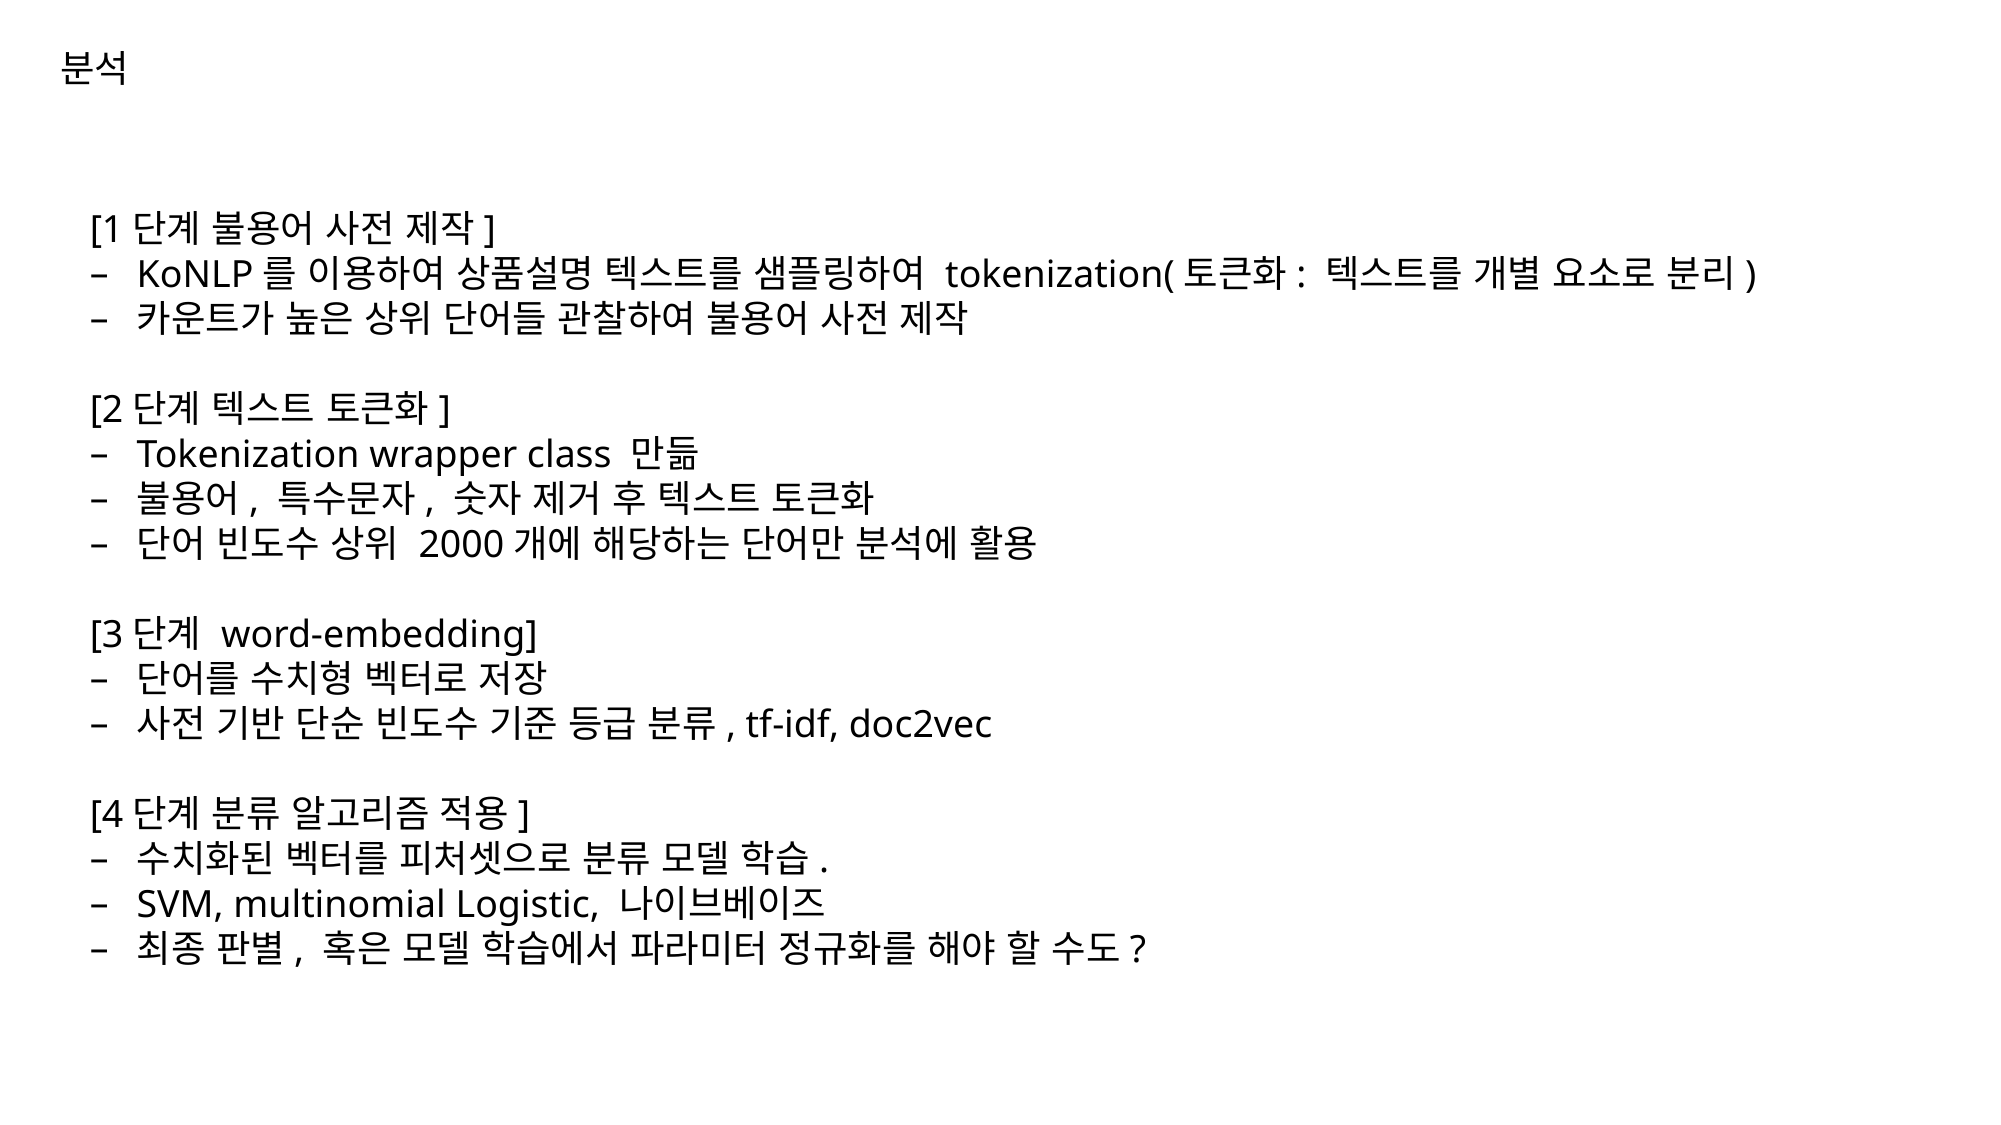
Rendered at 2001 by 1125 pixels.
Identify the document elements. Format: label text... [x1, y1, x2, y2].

text_box [1단계 불용어 사전 제작] KoNLP를 이용하여 상품설명 텍스트를 샘플링하여 tokenization(토큰화: 텍스트를 개별 요소로 분리) 카운트가 높은 상위 단어들 관찰하여 불용어 사전 제작 [2단계 텍스트 토큰화] Tokenization wrapper class 만듦 불용어, 특수문자, 숫자 제거 후 텍스트 토큰화 단어 빈도수 상위 2000개에 해당하는 단어만 분석에 활용 [3단계 word-embedding] 단어를 수치형 벡터로 저장 사전 기반 단순 빈도수 기준 등급 분류, tf-idf, doc2vec [4단계 분류 알고리즘 적용] 수치화된 벡터를 피처셋으로 분류 모델 학습. SVM, multinomial Logistic, 나이브베이즈 최종 판별, 혹은 모델 학습에서 파라미터 정규화를 해야 할 수도? [75, 197, 1925, 1023]
text_box 분석 [45, 43, 1953, 131]
